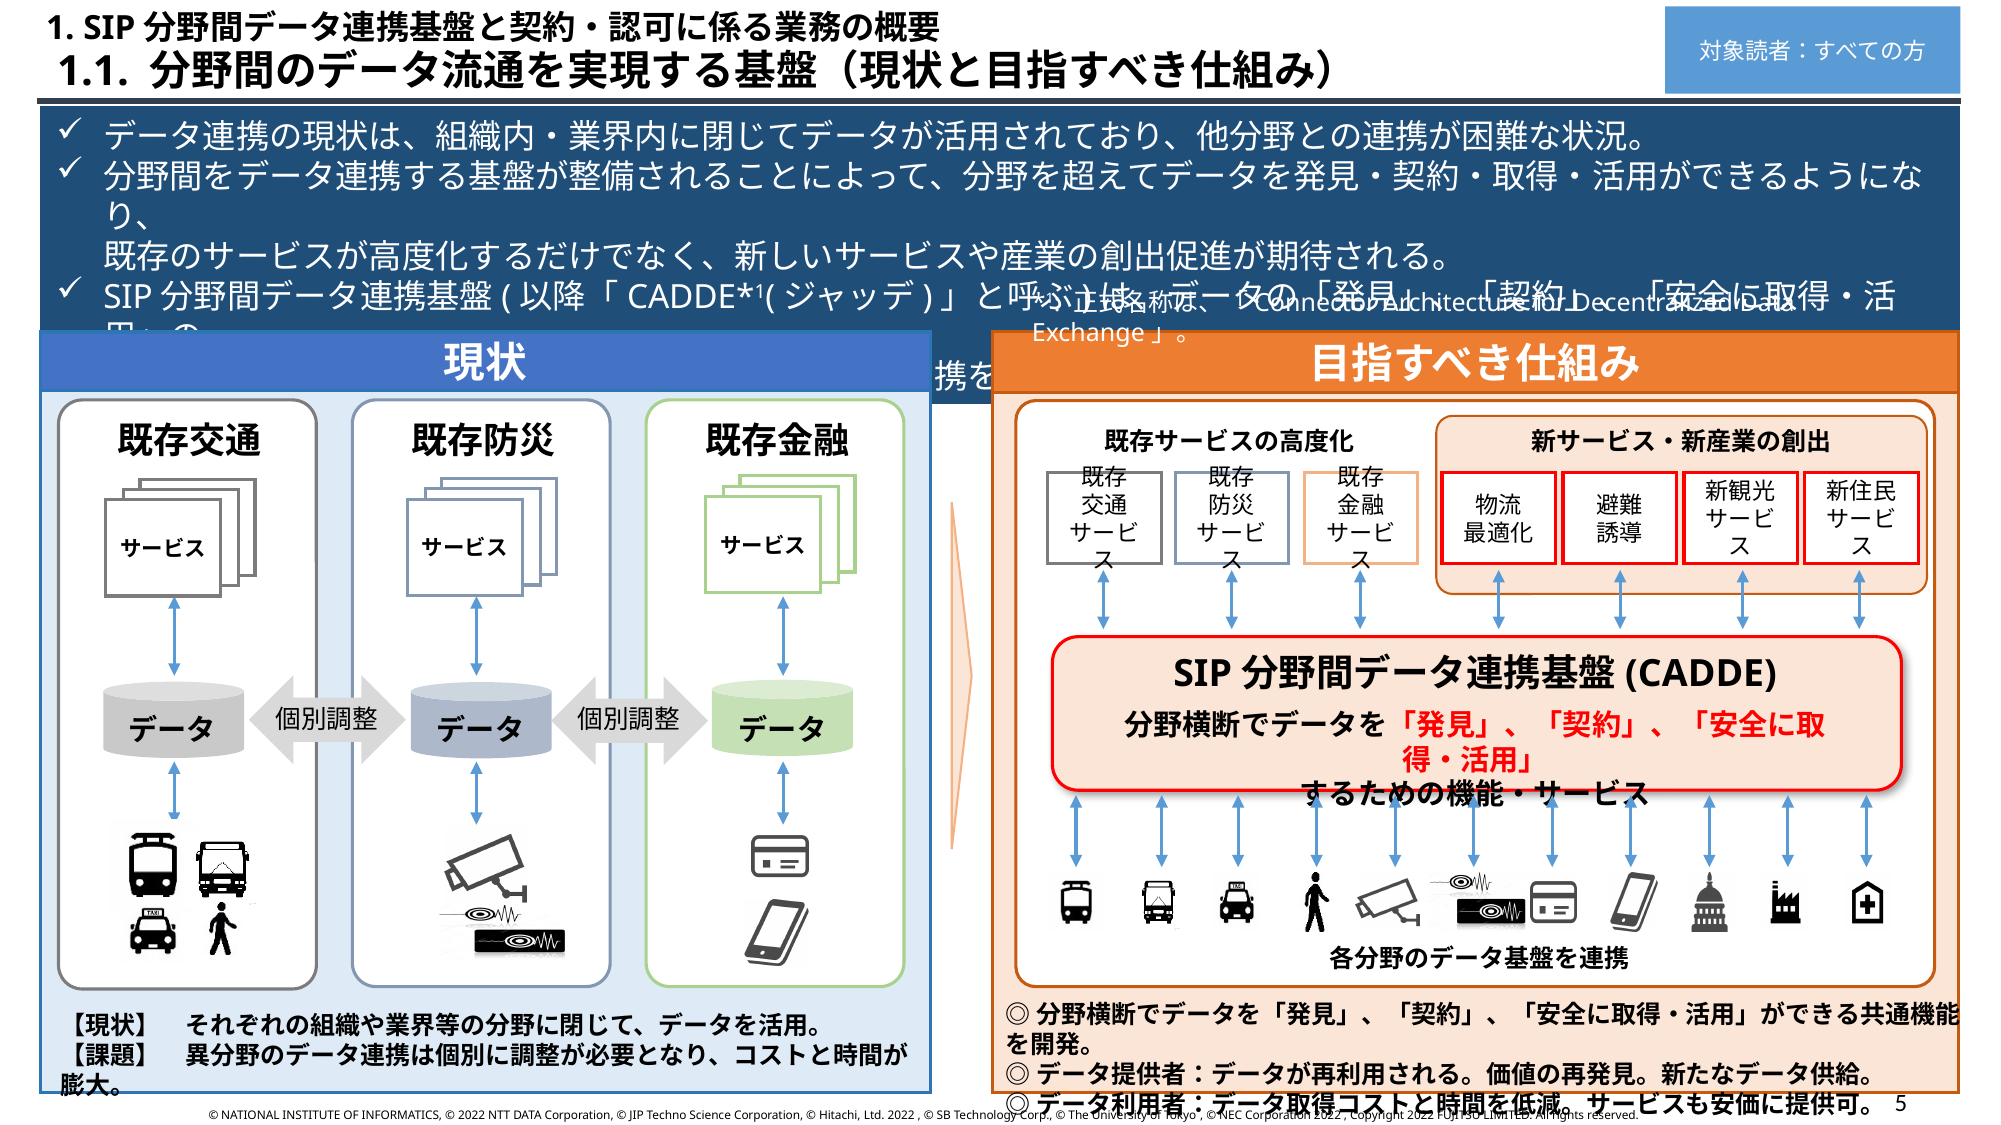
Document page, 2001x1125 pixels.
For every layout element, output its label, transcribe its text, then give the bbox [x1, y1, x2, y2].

picture [1530, 872, 1577, 932]
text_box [105, 479, 256, 597]
text_box [1435, 414, 1929, 596]
text_box 【現状】 それぞれの組織や業界等の分野に閉じて、データを活用。 【課題】 異分野のデータ連携は個別に調整が必要となり、コストと時間が膨大。 [45, 1001, 936, 1107]
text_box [705, 475, 856, 593]
picture [1293, 872, 1340, 932]
text_box 新観光 サービス [1683, 471, 1798, 565]
text_box 新サービス・新産業の創出 [1516, 417, 1847, 463]
text_box [57, 398, 318, 991]
picture [1610, 872, 1658, 932]
text_box ◎分野横断でデータを「発見」、「契約」、「安全に取得・活用」ができる共通機能を開発。 ◎データ提供者：データが再利用される。価値の再発見。新たなデータ供給。 ◎データ利用者：データ取得コストと時間を低減。サービスも安価に提供可。 [990, 991, 1980, 1125]
picture [1686, 872, 1733, 932]
text_box 既存交通 [103, 410, 277, 469]
text_box [1051, 635, 1903, 792]
picture [1047, 872, 1105, 932]
text_box データ連携の現状は、組織内・業界内に閉じてデータが活用されており、他分野との連携が困難な状況。 分野間をデータ連携する基盤が整備されることによって、分野を超えてデータを発見・契約・取得・活用ができるようになり、 既存のサービスが高度化するだけでなく、新しいサービスや産業の創出促進が期待される。 SIP分野間データ連携基盤(以降「CADDE*1(ジャッデ)」と呼ぶ)は、データの「発見」、「契約」、「安全に取得・活用」の 共通機能・サービスを提供し、分野を横断したデータ連携を実現。 [41, 107, 1959, 403]
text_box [108, 819, 260, 964]
text_box 既存防災 [396, 410, 571, 469]
text_box 既存 交通 サービス [1047, 471, 1162, 565]
picture [1428, 872, 1526, 932]
text_box [40, 392, 931, 1094]
text_box 既存 防災サービス [1174, 471, 1289, 565]
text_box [103, 681, 243, 758]
text_box 目指すべき仕組み [991, 331, 1959, 394]
text_box [1014, 399, 1936, 988]
picture [1135, 872, 1182, 932]
text_box [351, 759, 612, 988]
picture [1355, 872, 1420, 932]
picture [744, 899, 809, 966]
text_box [991, 394, 1959, 991]
picture [1844, 872, 1891, 932]
text_box 物流 最適化 [1441, 471, 1556, 565]
text_box 新住民 サービス [1804, 471, 1919, 565]
text_box 1. SIP分野間データ連携基盤と契約・認可に係る業務の概要 [31, 0, 1105, 54]
text_box 現状 [39, 331, 931, 392]
text_box SIP分野間データ連携基盤(CADDE) 分野横断でデータを「発見」、「契約」、「安全に取得・活用」 するための機能・サービス [1082, 639, 1869, 821]
text_box 各分野のデータ基盤を連携 [1314, 935, 1645, 980]
text_box 対象読者：すべての方 [1665, 6, 1961, 94]
text_box 既存金融 [690, 410, 865, 469]
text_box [407, 478, 557, 596]
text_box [243, 675, 411, 765]
text_box [351, 398, 612, 682]
picture [438, 825, 566, 961]
text_box [950, 502, 973, 850]
picture [1762, 872, 1809, 932]
text_box [645, 398, 905, 988]
text_box 既存 金融サービス [1303, 471, 1419, 565]
picture [1212, 872, 1260, 932]
text_box 避難 誘導 [1562, 471, 1677, 565]
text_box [545, 676, 713, 766]
text_box 1.1. 分野間のデータ流通を実現する基盤（現状と目指すべき仕組み） [31, 36, 1910, 101]
text_box 既存サービスの高度化 [1089, 417, 1370, 463]
text_box *1: 正式名称は、「Connector Architecture for Decentralized Data Exchange」。 [1017, 278, 1957, 354]
picture [751, 826, 809, 886]
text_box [713, 679, 871, 756]
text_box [411, 682, 545, 759]
